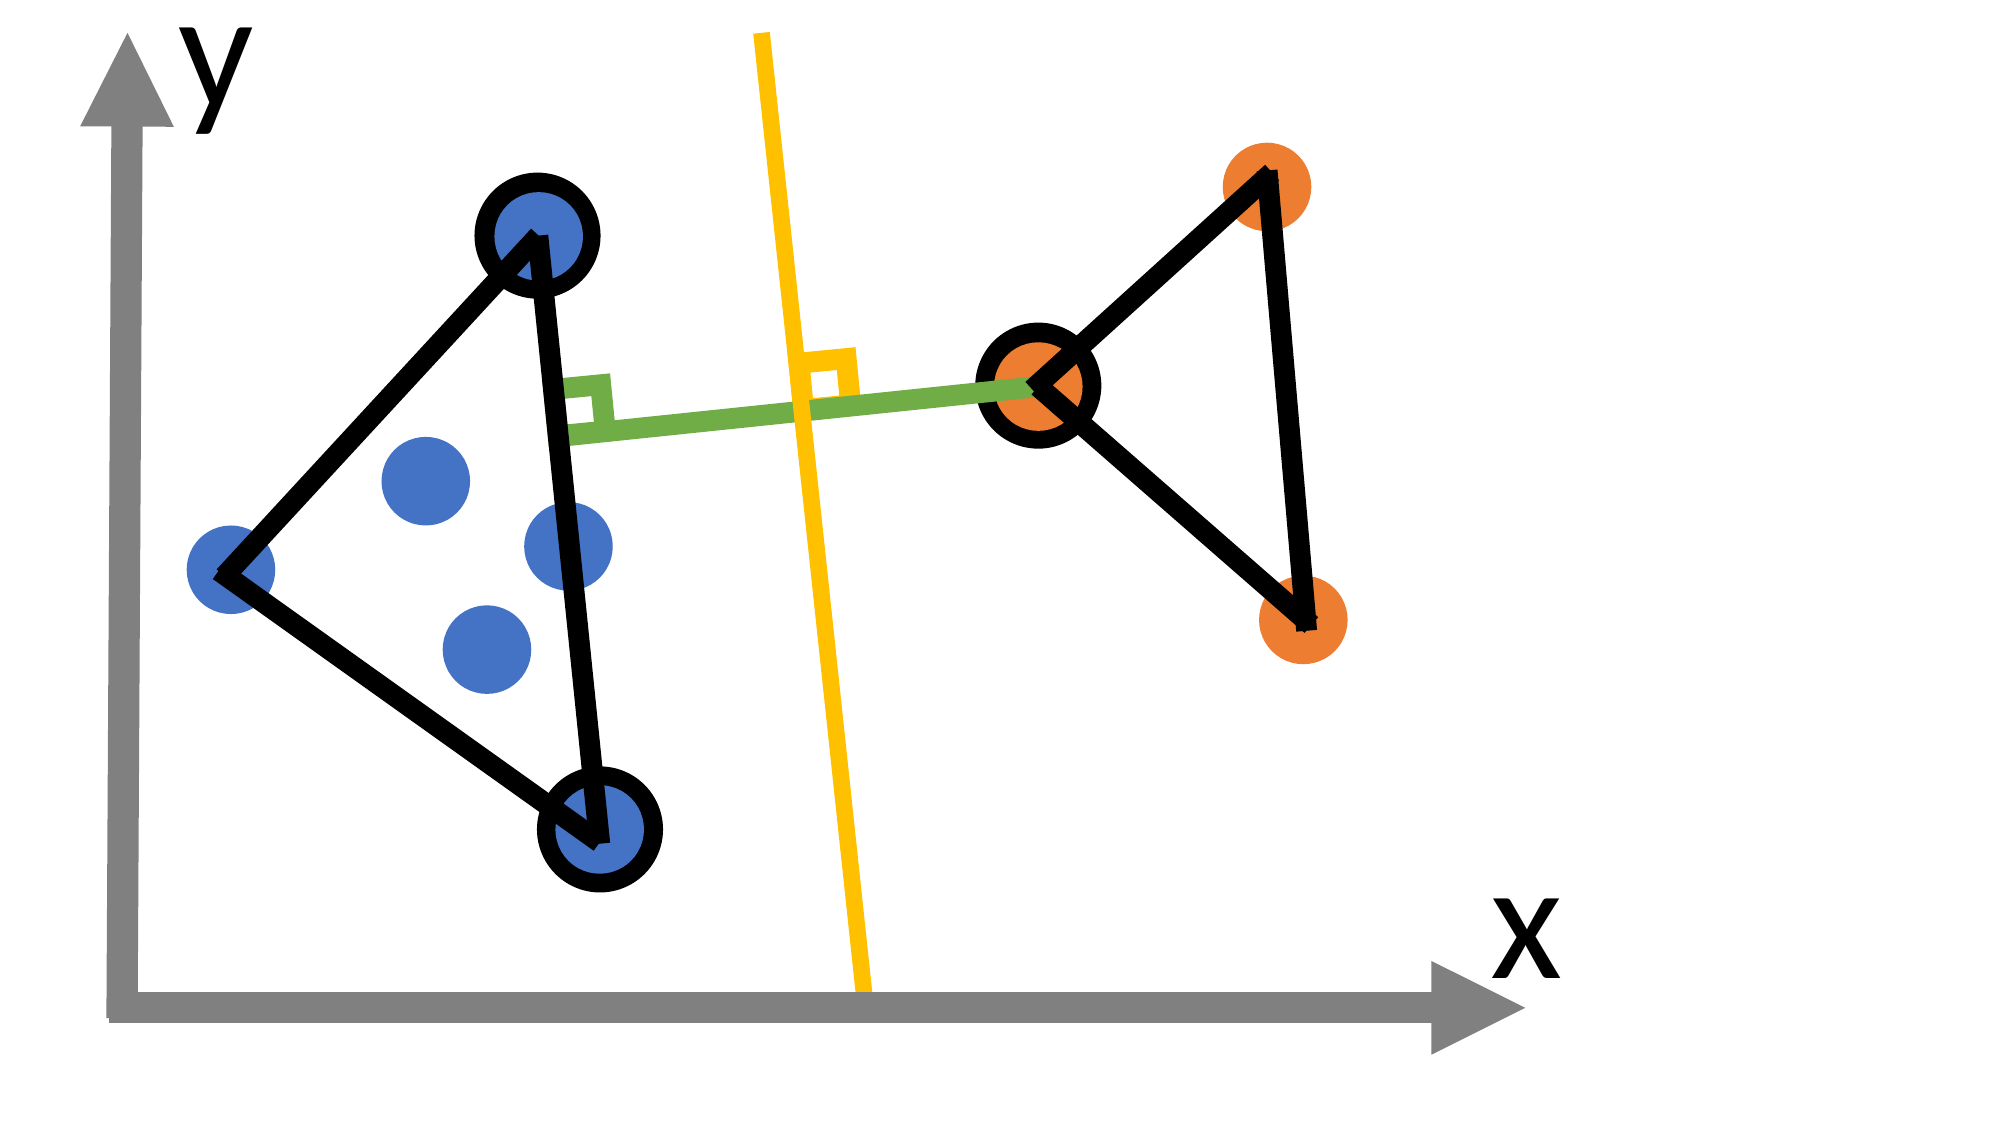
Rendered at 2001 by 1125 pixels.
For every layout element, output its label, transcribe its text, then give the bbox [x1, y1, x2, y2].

text_box [186, 526, 224, 613]
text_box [1032, 172, 1273, 390]
text_box [1225, 142, 1312, 206]
text_box x [1475, 804, 1578, 1020]
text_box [537, 235, 600, 844]
text_box [600, 515, 613, 578]
text_box [994, 342, 1032, 380]
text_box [600, 386, 761, 437]
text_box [224, 235, 537, 570]
text_box [550, 778, 652, 882]
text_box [866, 386, 1038, 437]
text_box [761, 32, 866, 1007]
text_box y [163, 0, 270, 149]
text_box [121, 32, 128, 1007]
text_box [218, 570, 537, 843]
text_box [1259, 576, 1348, 665]
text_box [1266, 170, 1307, 386]
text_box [1038, 386, 1312, 626]
text_box [485, 184, 590, 235]
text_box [1266, 626, 1307, 631]
text_box [986, 334, 1032, 381]
text_box [494, 192, 583, 235]
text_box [121, 1008, 128, 1019]
text_box [557, 785, 644, 874]
